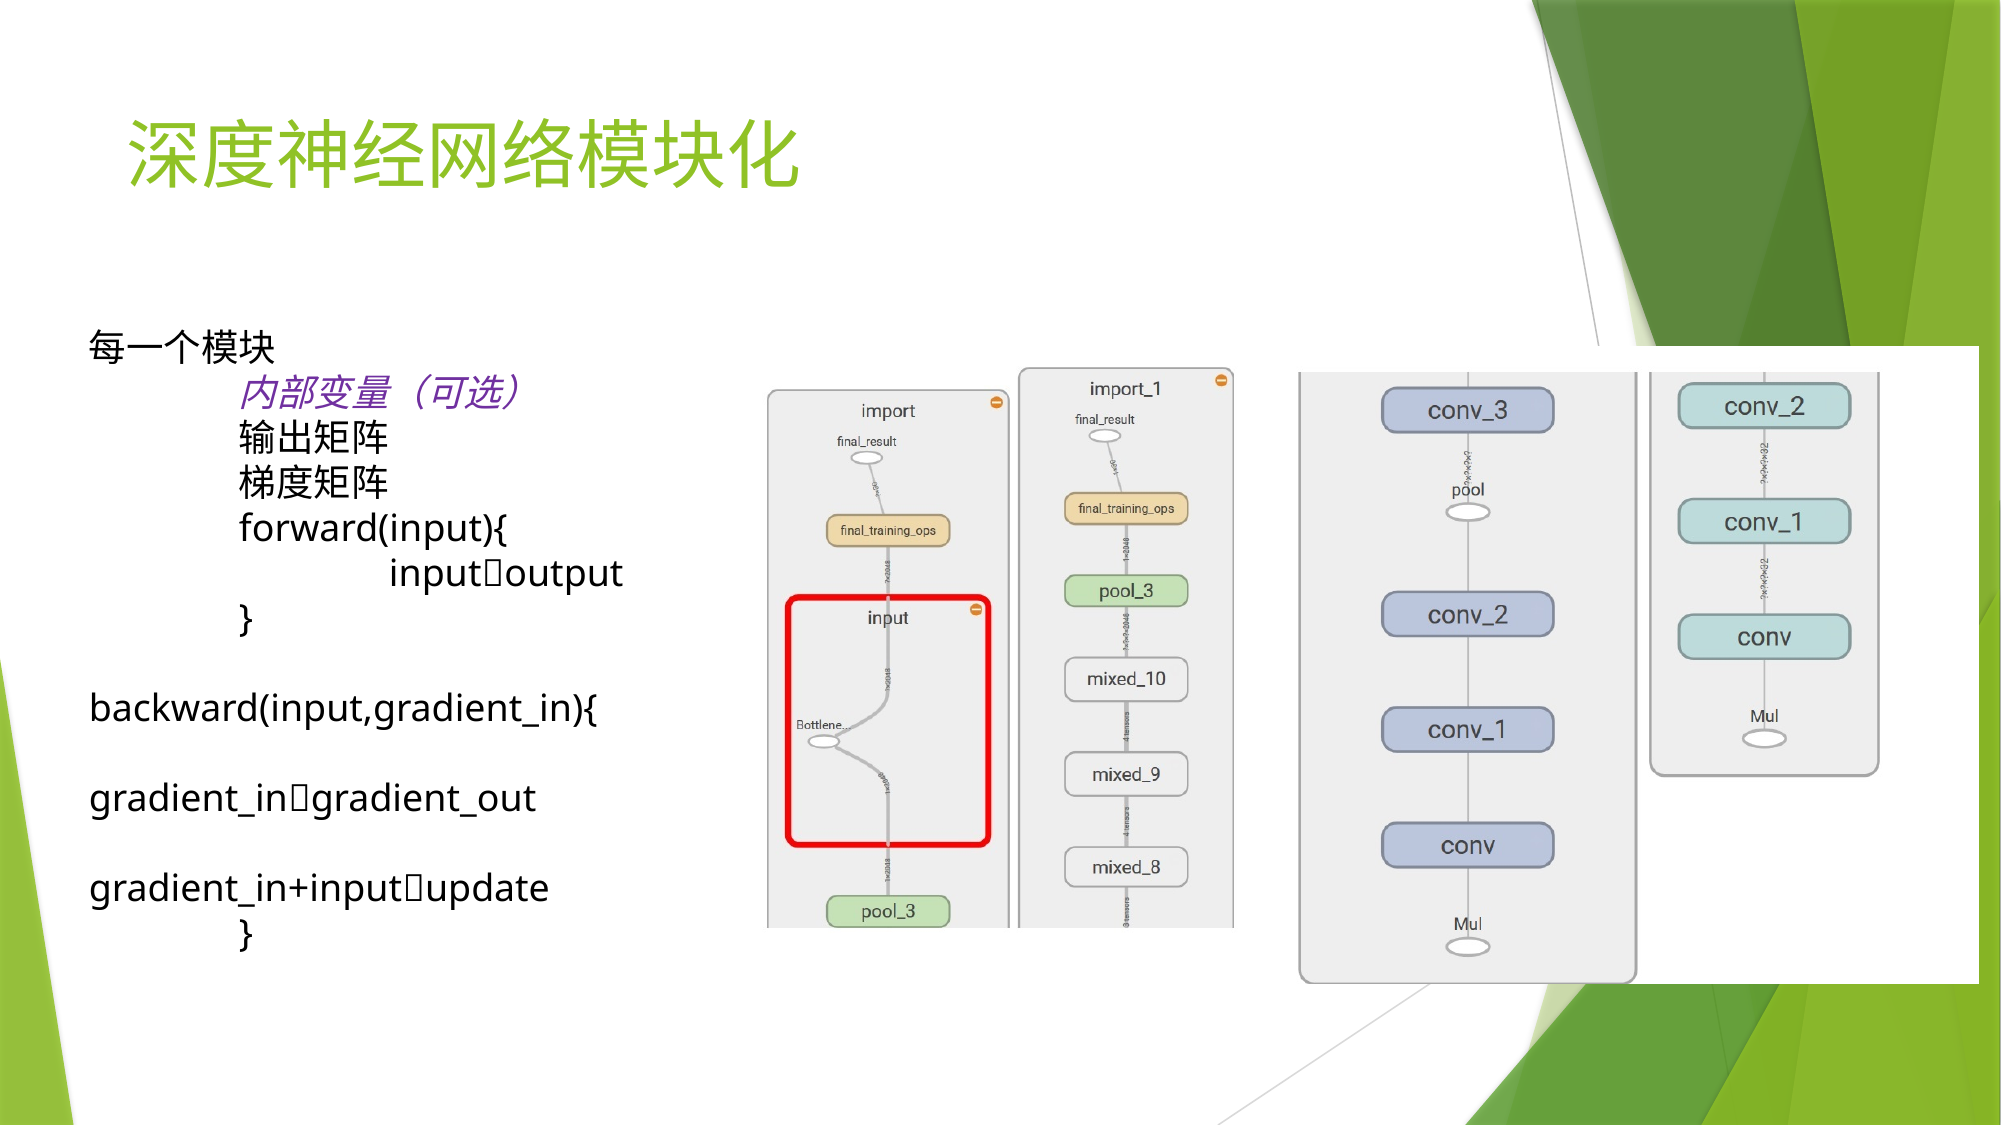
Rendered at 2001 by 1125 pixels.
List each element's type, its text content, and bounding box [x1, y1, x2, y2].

text_box 每一个模块 内部变量（可选） 输出矩阵 梯度矩阵 forward(input){ inputoutput } backward(input,gradient_in){ gradient_ingradient_out gradient_in+inputupdate } [74, 316, 733, 962]
title 深度神经网络模块化 [111, 99, 1522, 317]
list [670, 346, 1979, 984]
